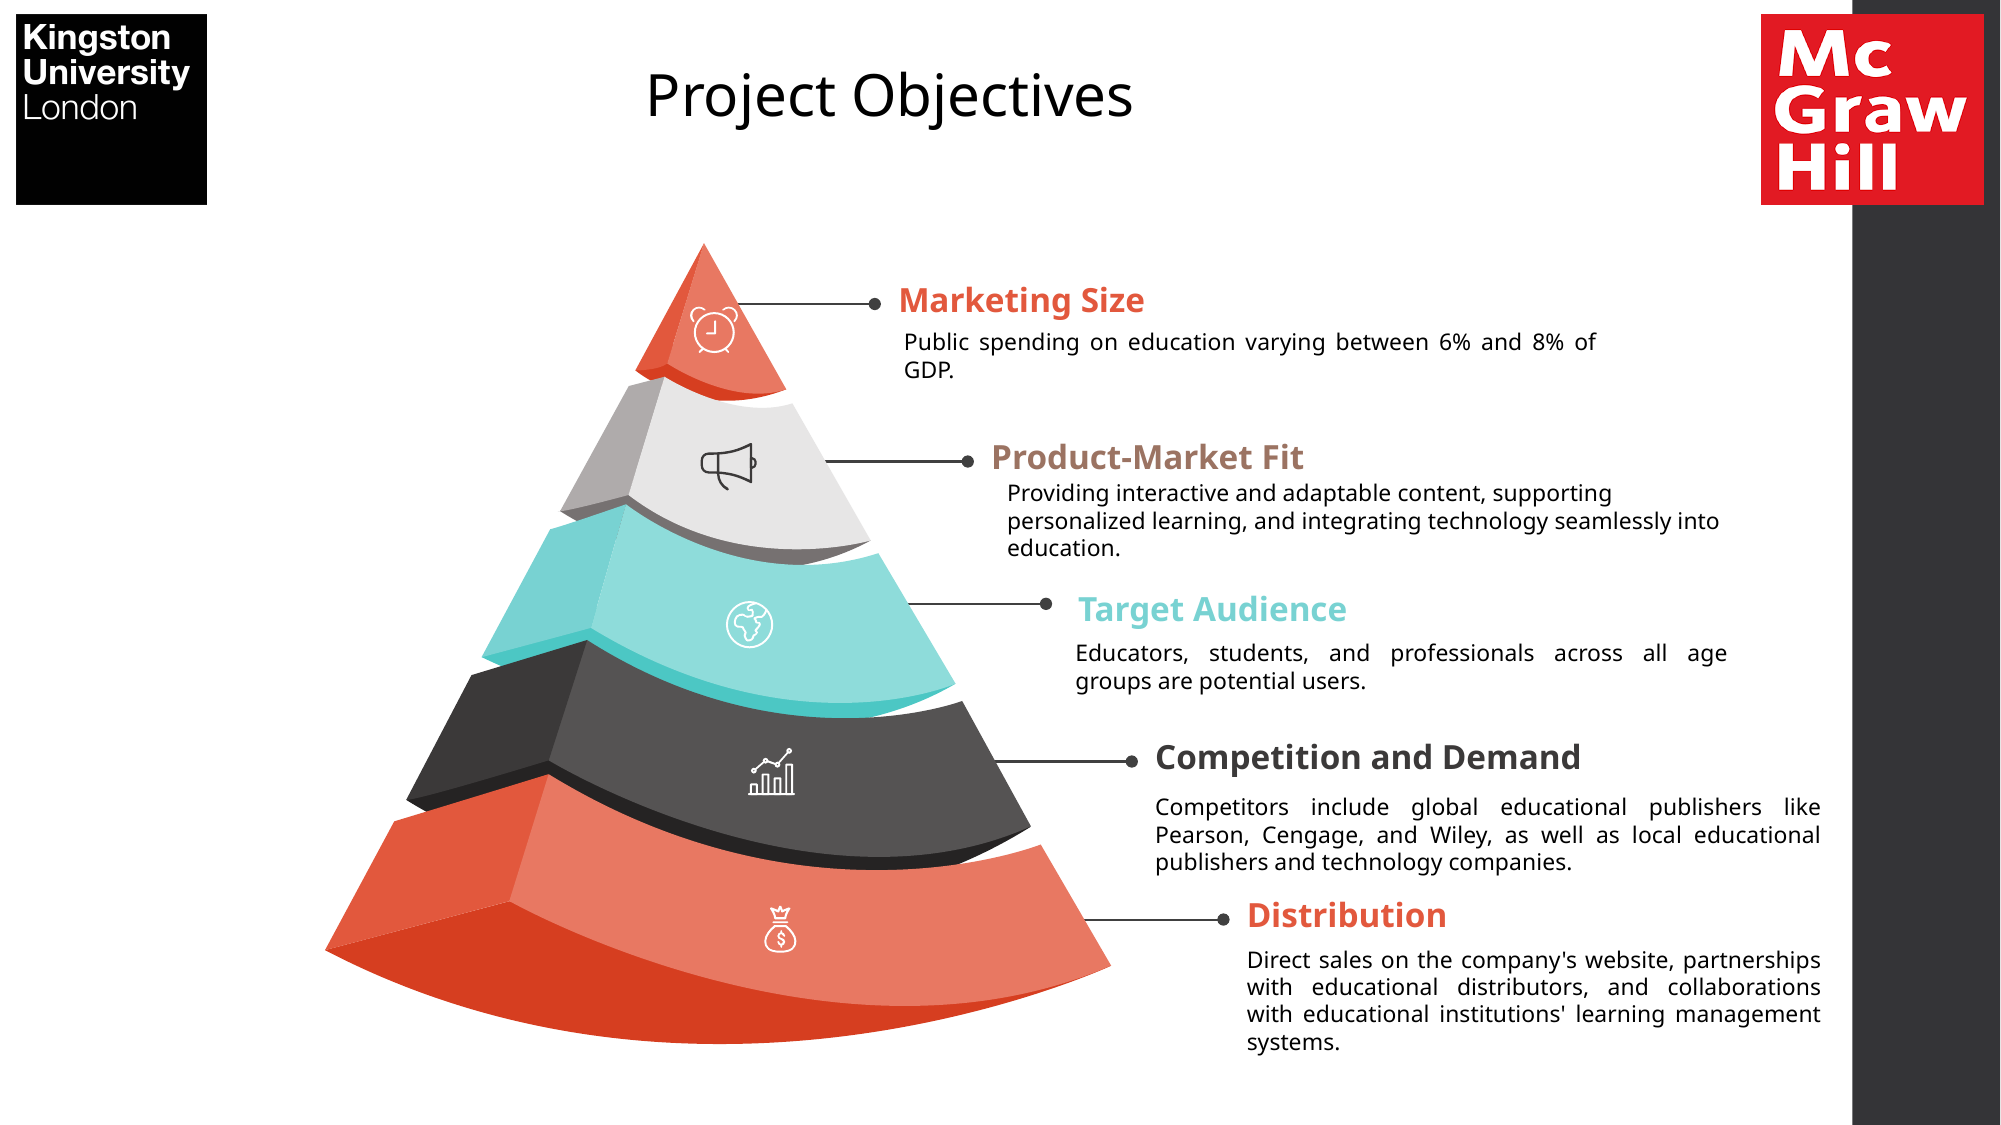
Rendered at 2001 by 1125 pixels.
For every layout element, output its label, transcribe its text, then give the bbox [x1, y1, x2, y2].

picture [1761, 13, 1984, 205]
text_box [991, 436, 1727, 563]
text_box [405, 639, 1032, 769]
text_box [1155, 736, 1823, 877]
text_box Project Objectives [238, 59, 1542, 147]
picture [16, 13, 207, 205]
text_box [481, 504, 956, 635]
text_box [324, 773, 1112, 1125]
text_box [635, 242, 787, 371]
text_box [747, 747, 796, 769]
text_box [700, 442, 757, 491]
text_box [1246, 894, 1823, 1057]
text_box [898, 278, 1598, 384]
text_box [557, 376, 871, 499]
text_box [1069, 587, 1729, 695]
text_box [764, 905, 797, 953]
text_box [725, 600, 774, 649]
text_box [688, 305, 739, 354]
